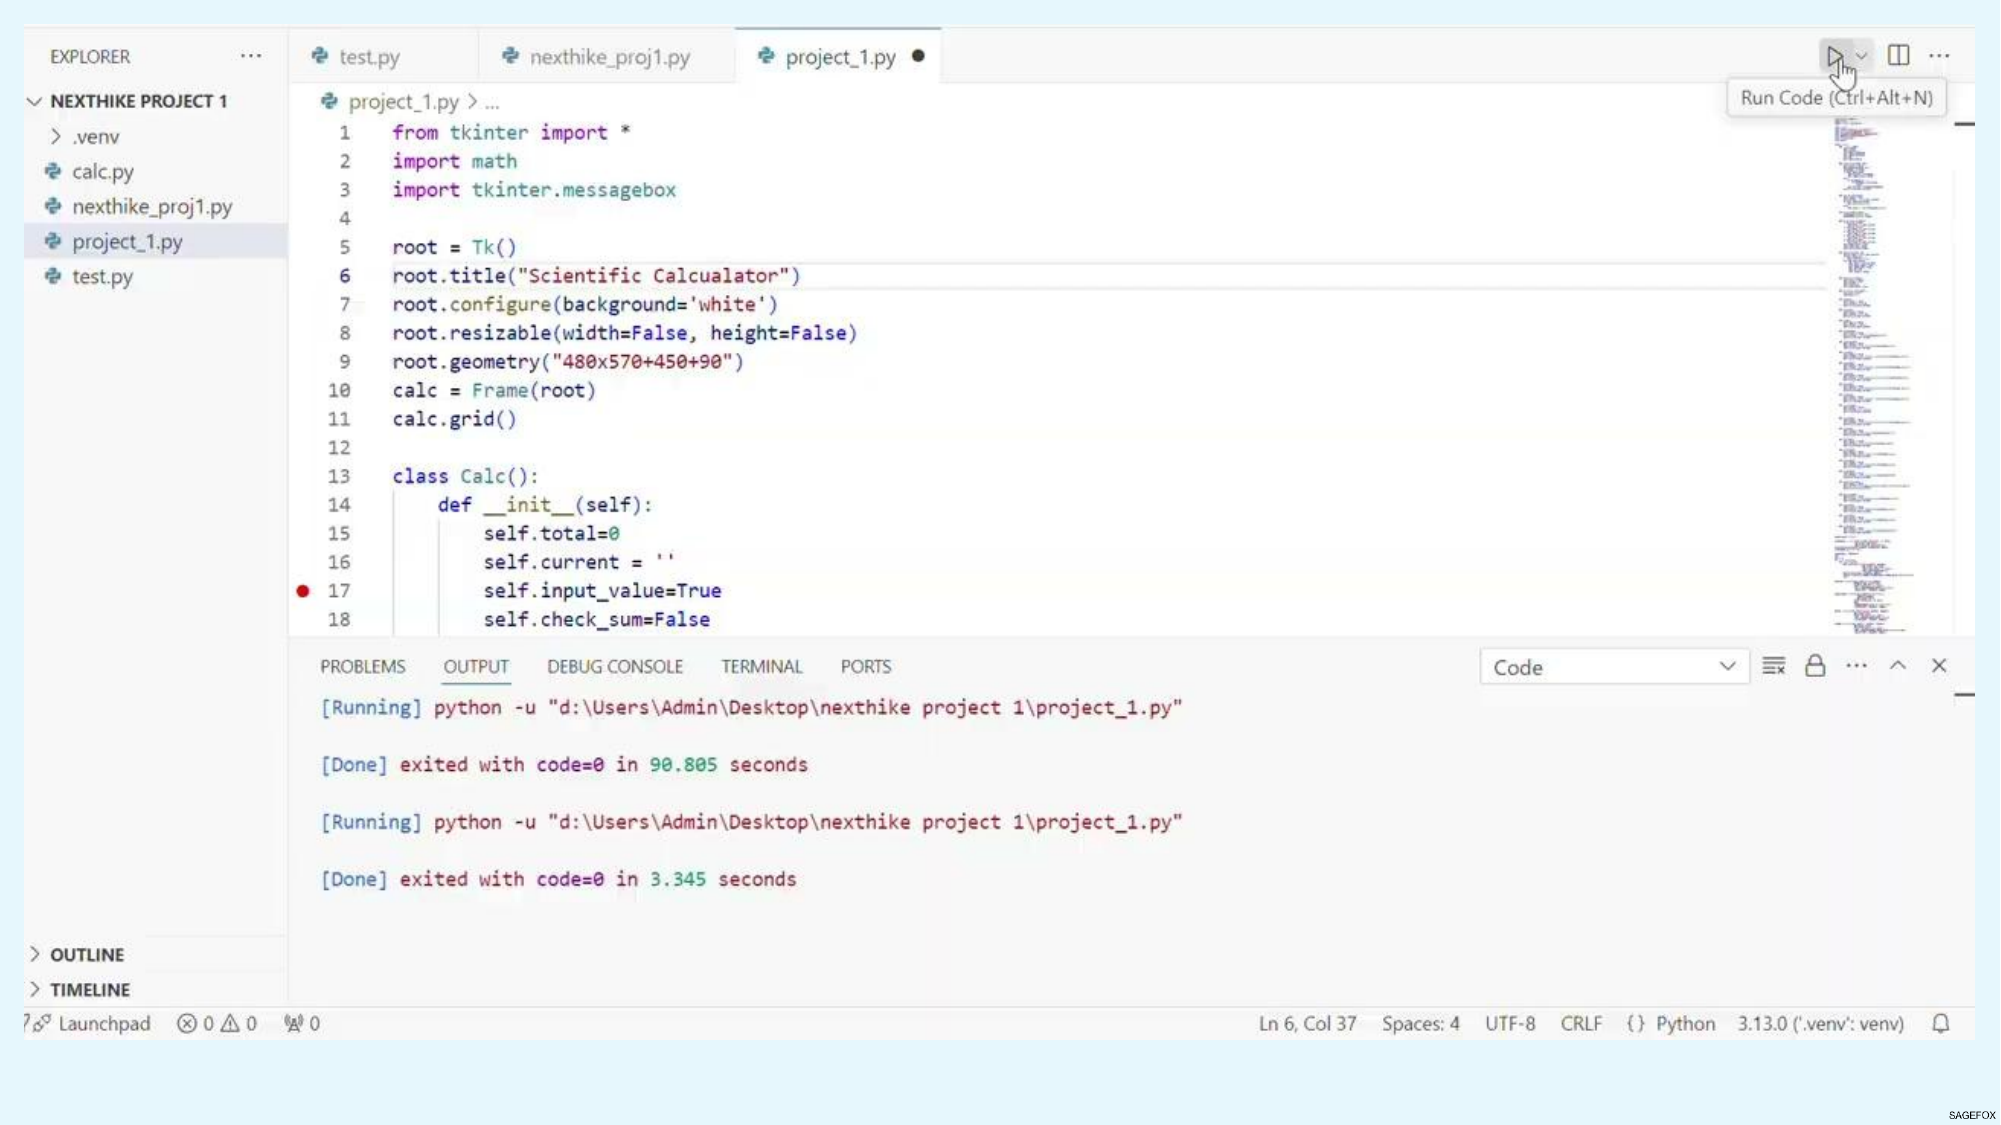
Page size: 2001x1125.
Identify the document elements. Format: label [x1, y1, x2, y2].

picture [1925, 1102, 2000, 1123]
picture [24, 24, 1976, 1040]
